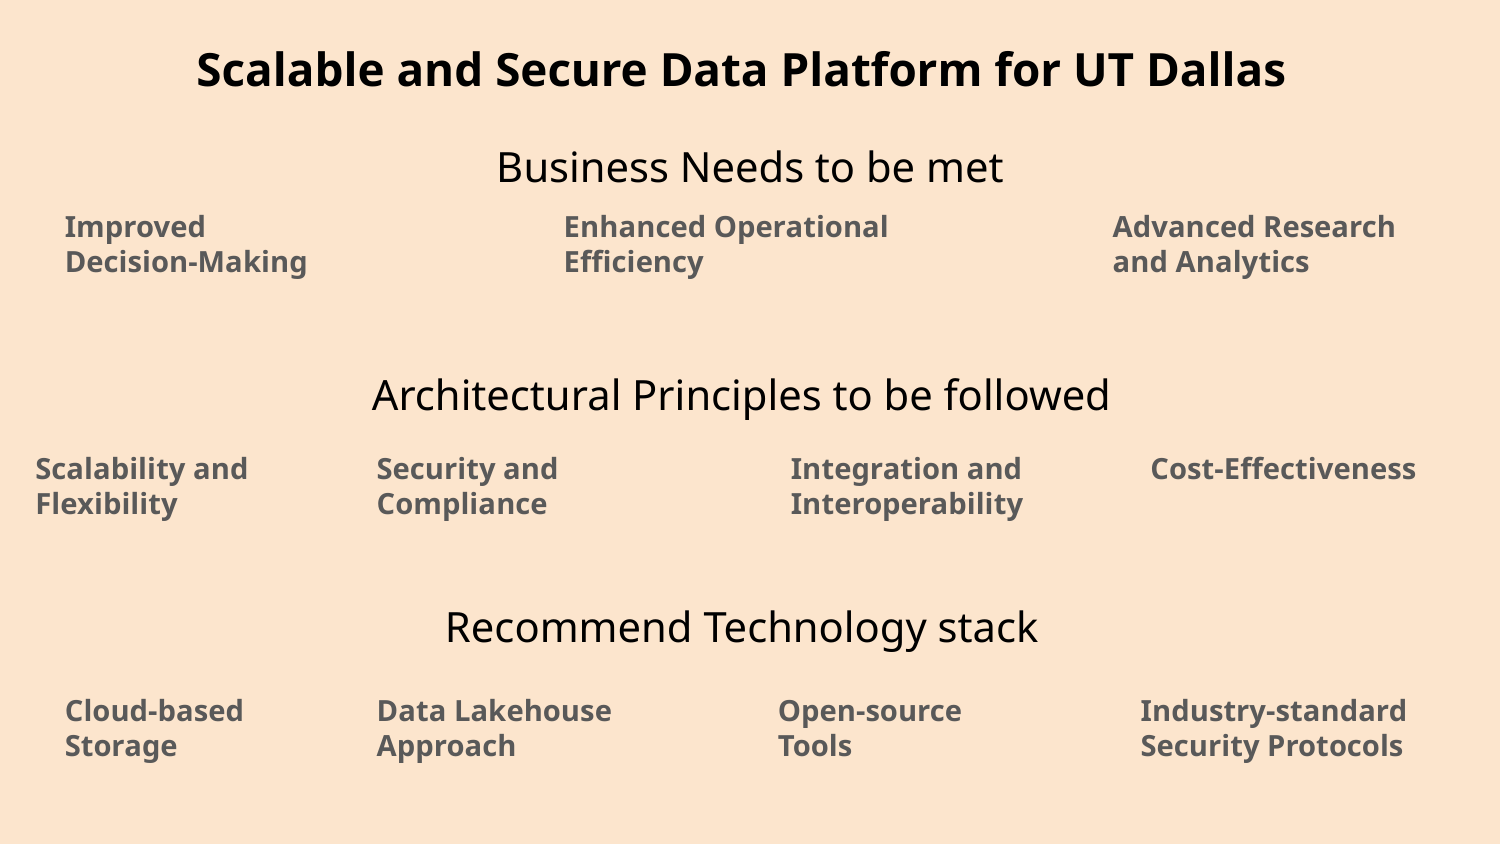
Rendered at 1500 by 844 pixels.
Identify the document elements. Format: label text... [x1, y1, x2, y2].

text_box Integration and Interoperability [775, 435, 1049, 563]
text_box Advanced Research and Analytics [1097, 193, 1434, 321]
text_box Scalability and Flexibility [20, 435, 294, 563]
text_box Cost-Effectiveness [1135, 435, 1464, 563]
text_box Enhanced Operational Efficiency [548, 193, 946, 321]
text_box Business Needs to be met [28, 125, 1472, 194]
text_box Improved Decision-Making [49, 193, 362, 321]
text_box Industry-standard Security Protocols [1125, 677, 1438, 805]
text_box Architectural Principles to be followed [20, 353, 1464, 422]
text_box Cloud-based Storage [49, 677, 323, 805]
text_box Scalable and Secure Data Platform for UT Dallas [20, 11, 1464, 126]
text_box Recommend Technology stack [20, 586, 1464, 655]
text_box Data Lakehouse Approach [361, 677, 674, 805]
text_box Open-source Tools [762, 677, 1036, 805]
text_box Security and Compliance [361, 435, 635, 563]
